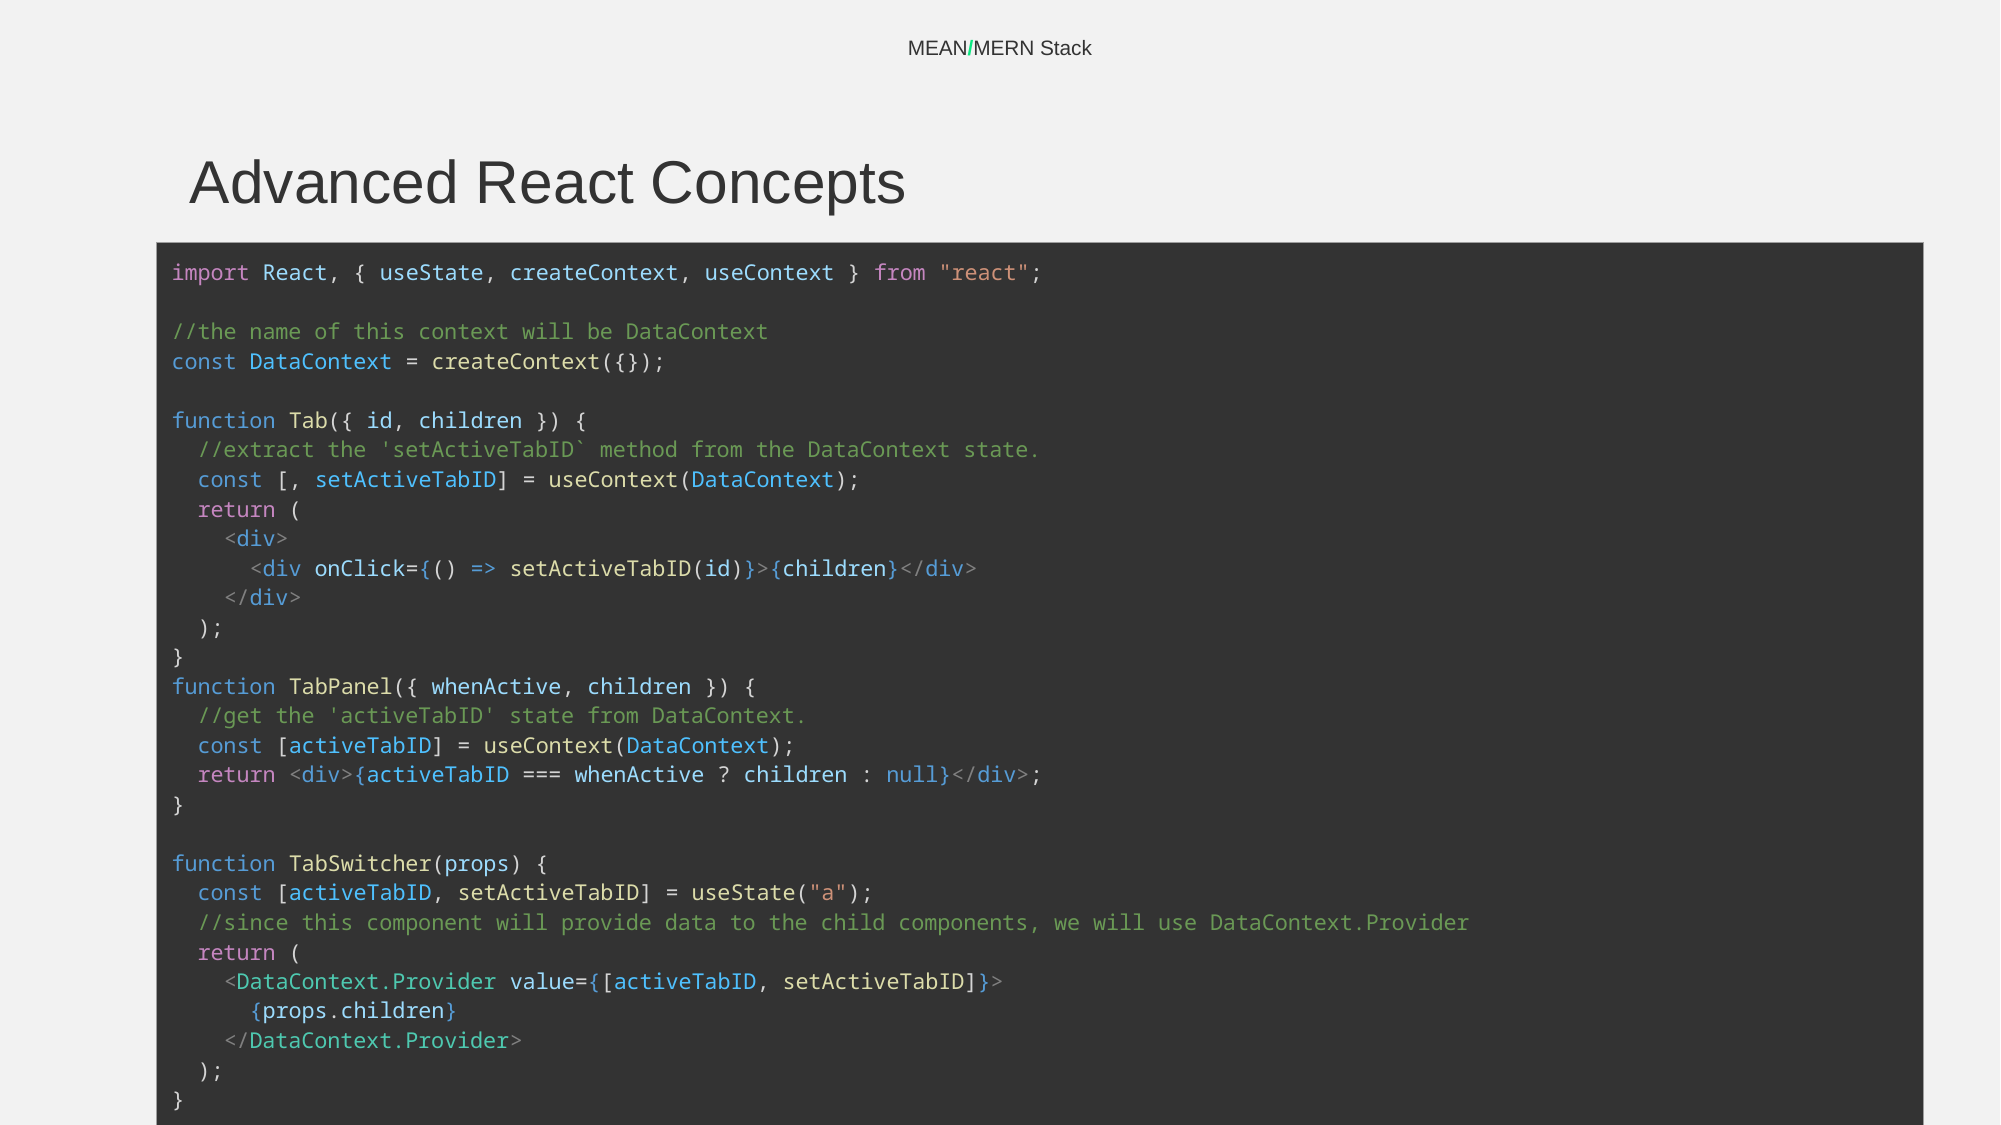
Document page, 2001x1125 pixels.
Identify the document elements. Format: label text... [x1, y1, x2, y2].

table_header import React, { useState, createContext, useContext } from "react"; //the name of this context will be DataContext const DataContext = createContext({}); function Tab({ id, children }) { //extract the 'setActiveTabID` method from the DataContext state. const [, setActiveTabID] = useContext(DataContext); return ( <div> <div onClick={() => setActiveTabID(id)}>{children}</div> </div> ); } function TabPanel({ whenActive, children }) { //get the 'activeTabID' state from DataContext. const [activeTabID] = useContext(DataContext); return <div>{activeTabID === whenActive ? children : null}</div>; } function TabSwitcher(props) { const [activeTabID, setActiveTabID] = useState("a"); //since this component will provide data to the child components, we will use DataContext.Provider return ( <DataContext.Provider value={[activeTabID, setActiveTabID]}> {props.children} </DataContext.Provider> ); } export default TabSwitcher; export { Tab, TabPanel }; [157, 243, 1923, 1125]
title Advanced React Concepts [174, 120, 1825, 223]
footer MEAN/MERN Stack [662, 17, 1338, 77]
